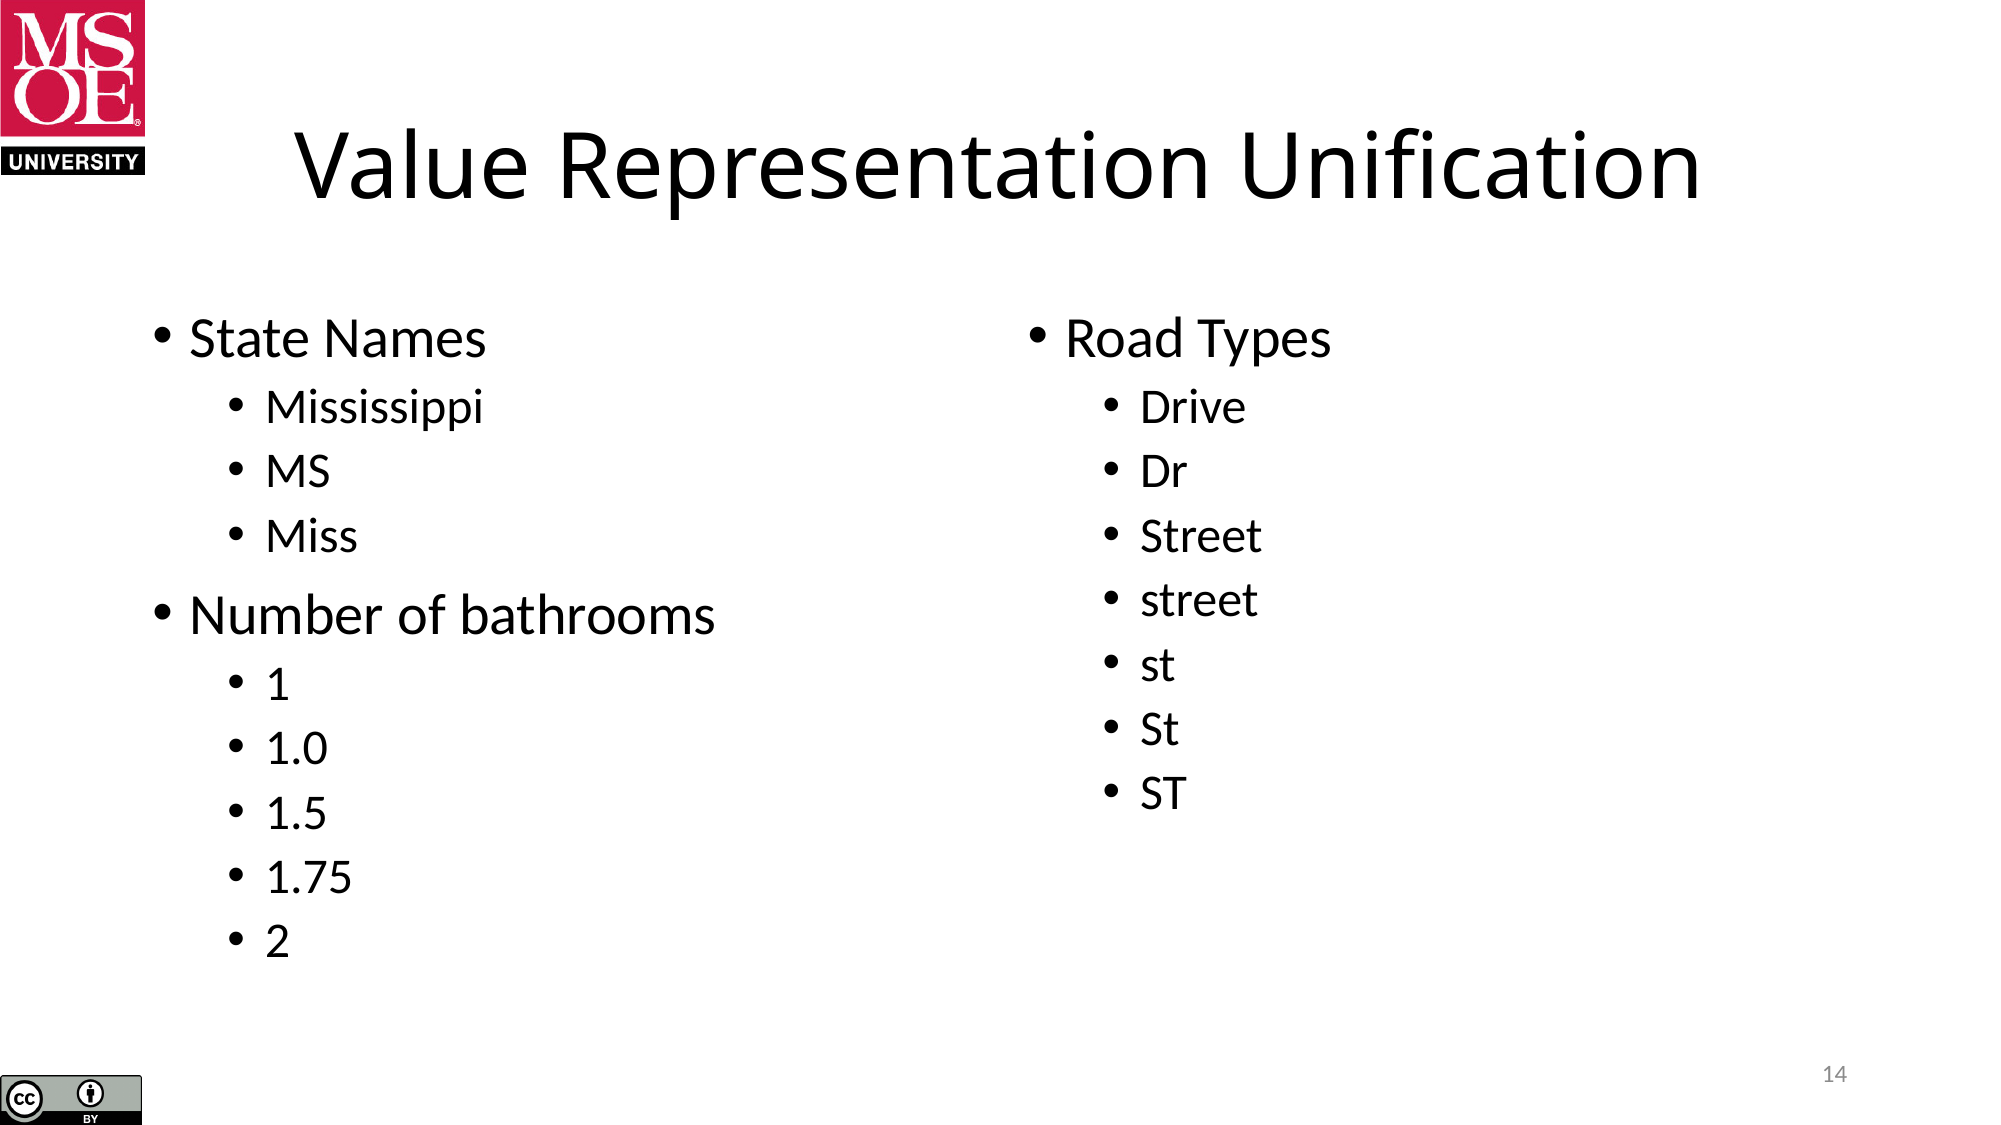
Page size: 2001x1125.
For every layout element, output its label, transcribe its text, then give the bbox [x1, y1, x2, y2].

list Road Types Drive Dr Street street st St ST [1012, 299, 1863, 1014]
picture [0, 1075, 142, 1125]
list State Names Mississippi MS Miss Number of bathrooms 1 1.0 1.5 1.75 2 [137, 299, 988, 1014]
picture [0, 0, 145, 175]
slide_number 14 [1412, 1042, 1863, 1103]
title Value Representation Unification [137, 59, 1863, 278]
